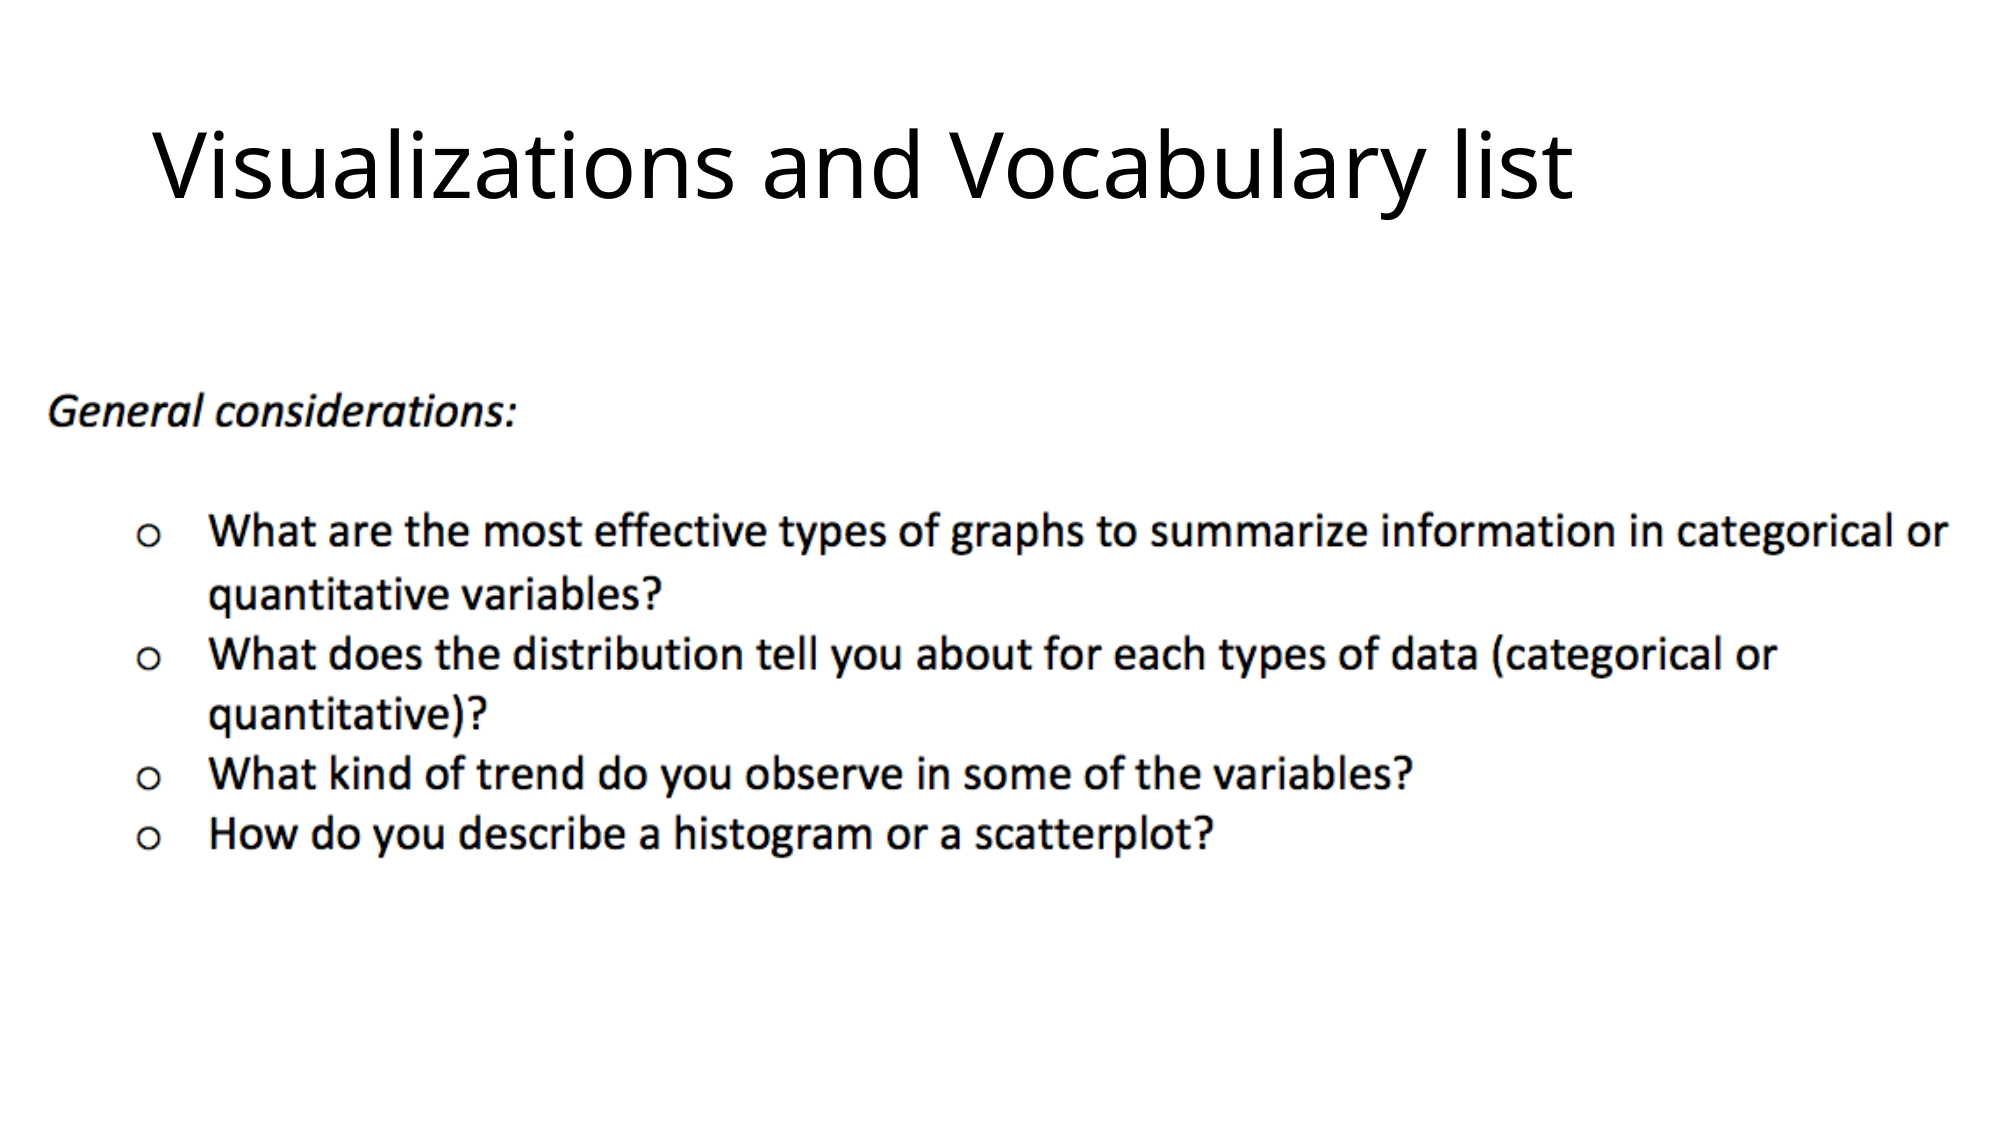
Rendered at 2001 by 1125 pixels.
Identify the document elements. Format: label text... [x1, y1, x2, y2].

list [0, 376, 2000, 897]
title Visualizations and Vocabulary list [137, 59, 1863, 278]
